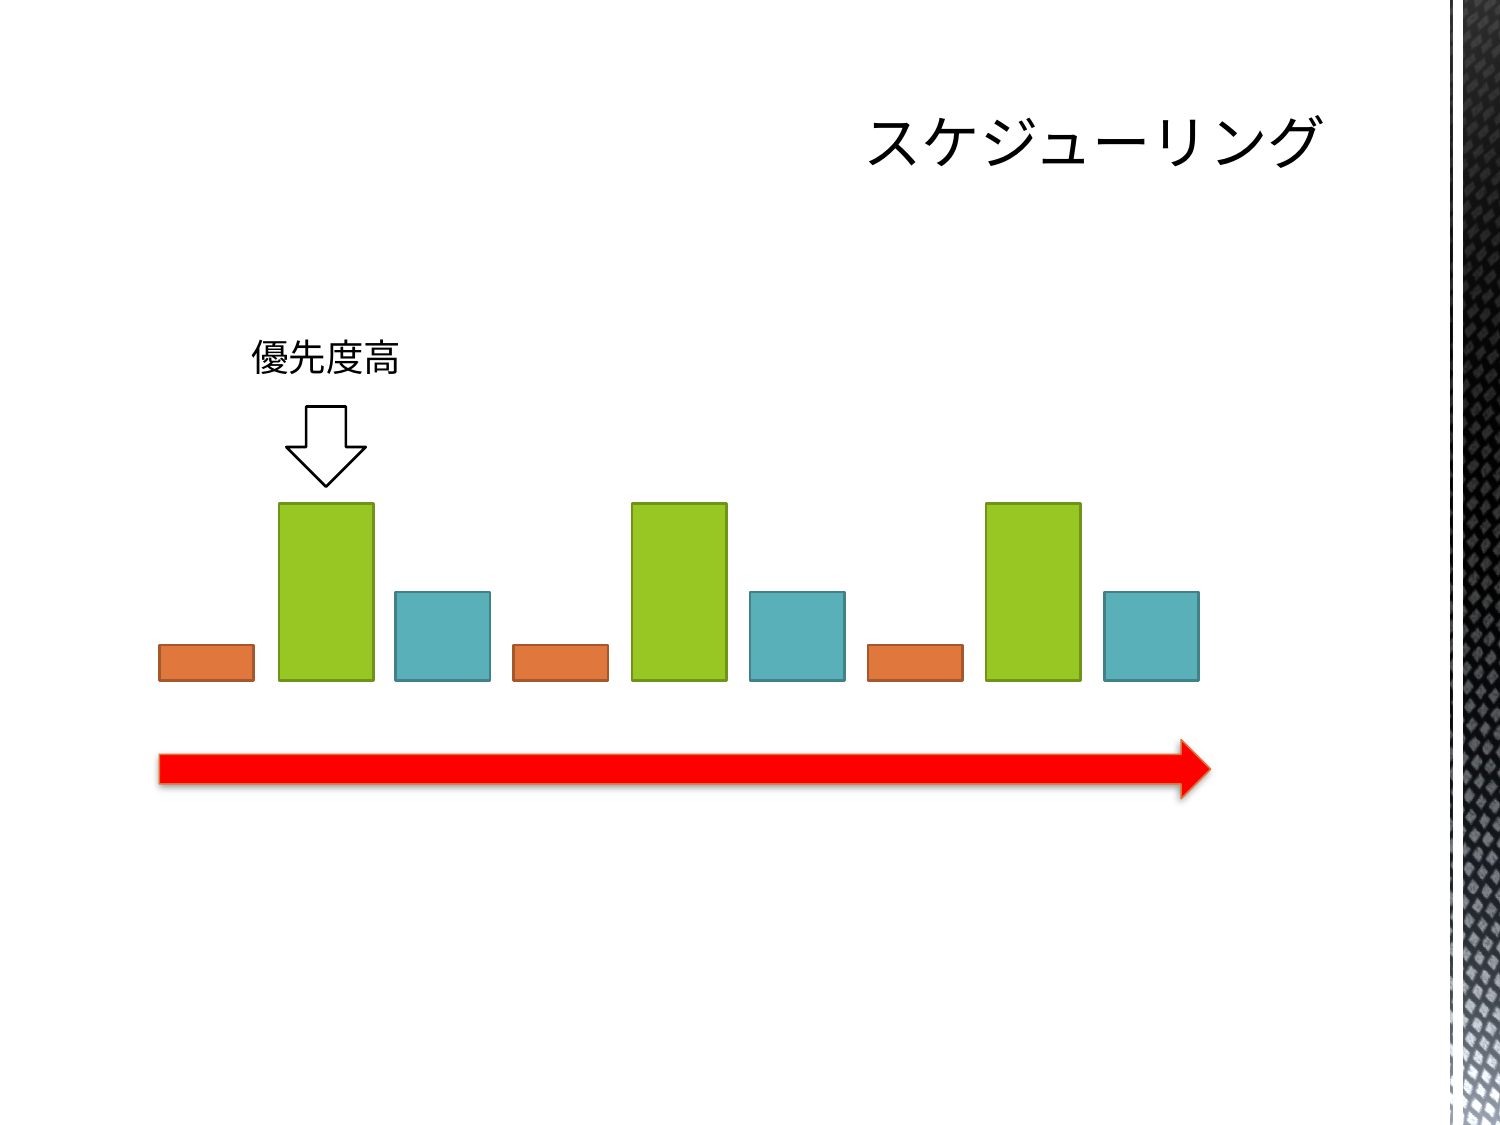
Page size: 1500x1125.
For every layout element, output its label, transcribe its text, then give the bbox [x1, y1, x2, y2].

text_box [631, 502, 728, 682]
text_box [749, 591, 846, 682]
text_box [158, 644, 255, 682]
text_box [985, 502, 1082, 682]
text_box [278, 502, 375, 682]
text_box [394, 591, 491, 682]
text_box [1103, 591, 1200, 682]
text_box [512, 644, 609, 682]
picture [1447, 0, 1500, 1125]
title スケジューリング [88, 75, 1341, 209]
text_box [867, 644, 964, 682]
text_box [158, 738, 1212, 800]
text_box [285, 405, 367, 488]
text_box 優先度高 [236, 326, 416, 386]
